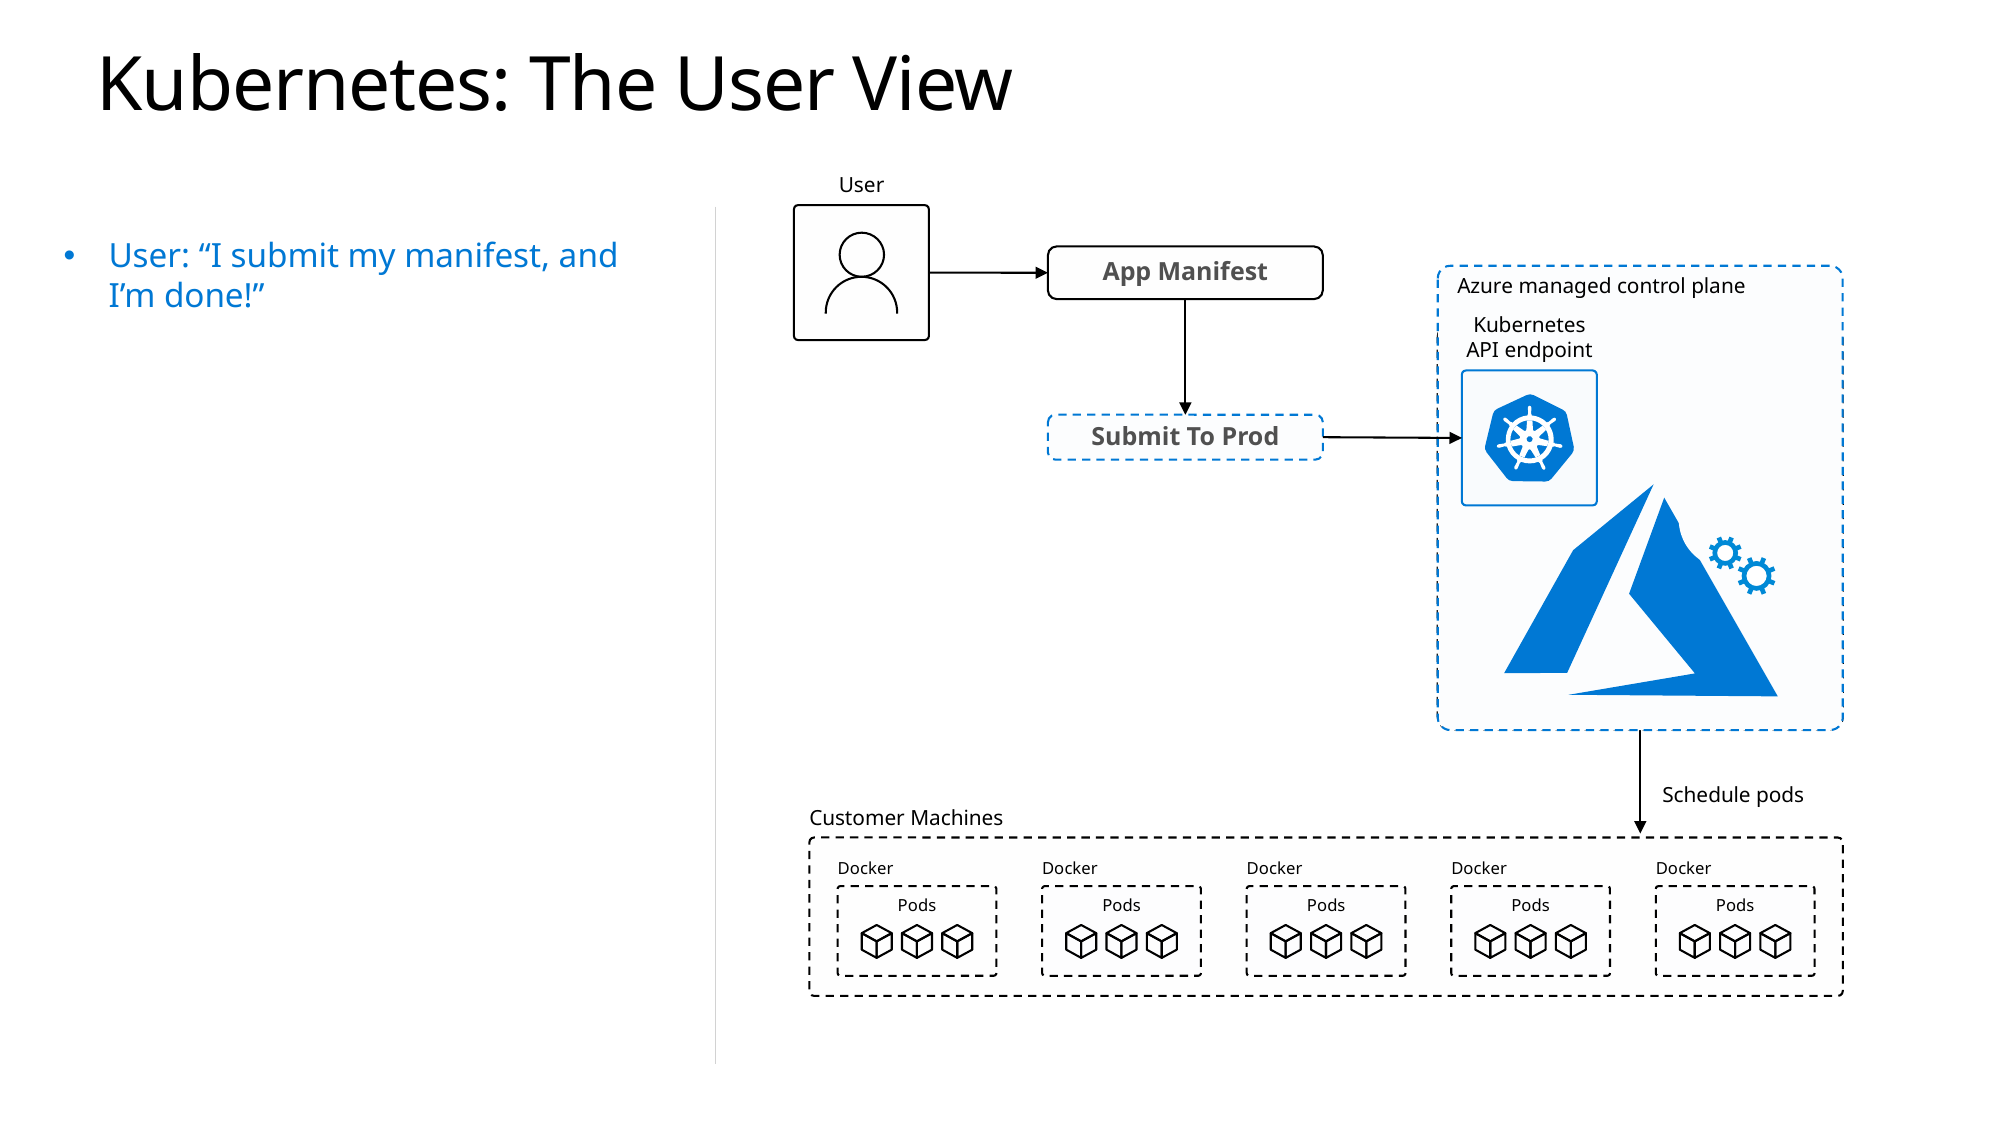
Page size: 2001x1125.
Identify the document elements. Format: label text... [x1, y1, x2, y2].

text_box App Manifest [1047, 245, 1324, 300]
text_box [1655, 857, 1815, 976]
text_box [837, 857, 997, 976]
text_box User: “I submit my manifest, and I’m done!” [63, 234, 643, 315]
text_box Submit To Prod [1047, 414, 1324, 461]
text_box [1246, 857, 1406, 976]
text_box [1451, 857, 1610, 976]
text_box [809, 804, 1843, 996]
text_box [1461, 311, 1597, 506]
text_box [793, 170, 929, 341]
text_box Schedule pods [1662, 781, 1858, 807]
text_box Kubernetes: The User View [96, 35, 1904, 126]
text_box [1042, 857, 1201, 976]
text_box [1437, 265, 1843, 731]
